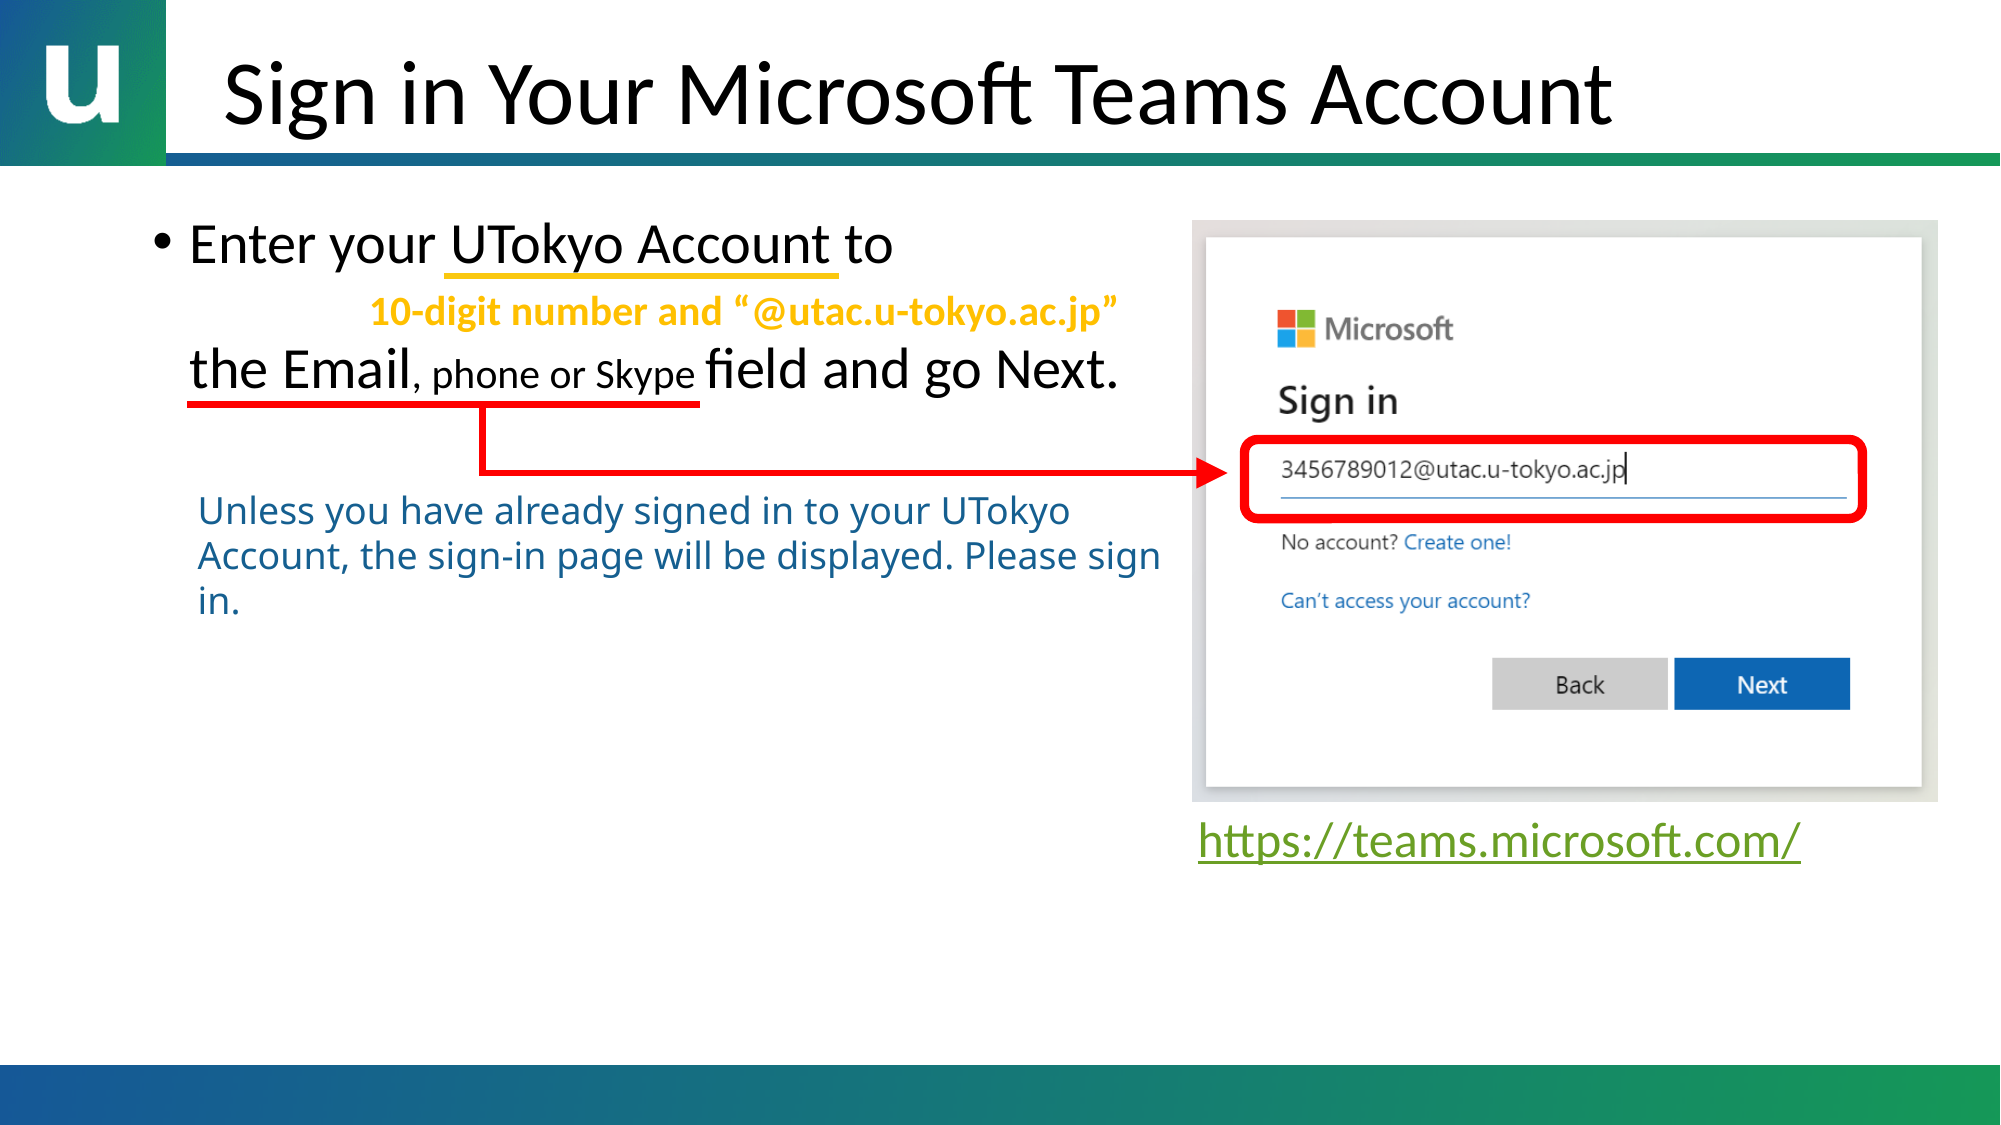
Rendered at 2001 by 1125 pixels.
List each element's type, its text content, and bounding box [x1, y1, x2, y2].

text_box [481, 408, 1191, 475]
list Enter your UTokyo Account to the Email, phone or Skype field and go Next. [137, 205, 1863, 1055]
picture [0, 1065, 2000, 1125]
title Sign in Your Microsoft Teams Account [208, 35, 1863, 154]
text_box https://teams.microsoft.com/ [1182, 800, 1853, 876]
text_box Unless you have already signed in to your UTokyo Account, the sign-in page will be displayed. Please sign in. [183, 479, 1183, 630]
text_box 10-digit number and “@utac.u-tokyo.ac.jp” [261, 276, 1191, 342]
picture [0, 0, 2000, 166]
picture [1191, 219, 1939, 803]
